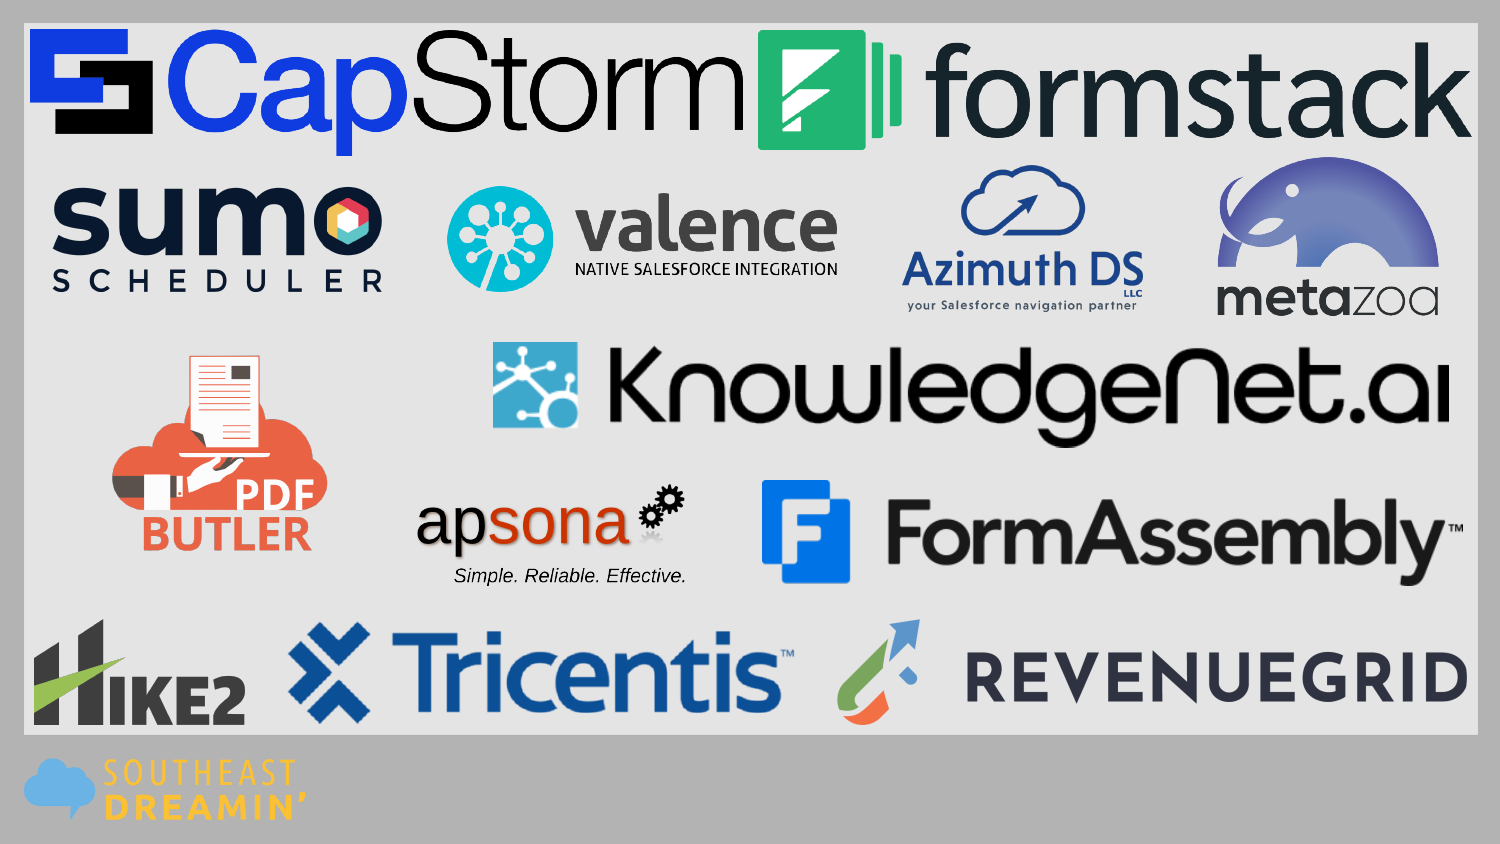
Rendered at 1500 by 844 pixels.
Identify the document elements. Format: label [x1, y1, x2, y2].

text_box [29, 29, 1472, 157]
text_box [52, 155, 1449, 322]
text_box [417, 480, 1463, 586]
text_box [33, 618, 1468, 725]
picture [0, 0, 1500, 844]
